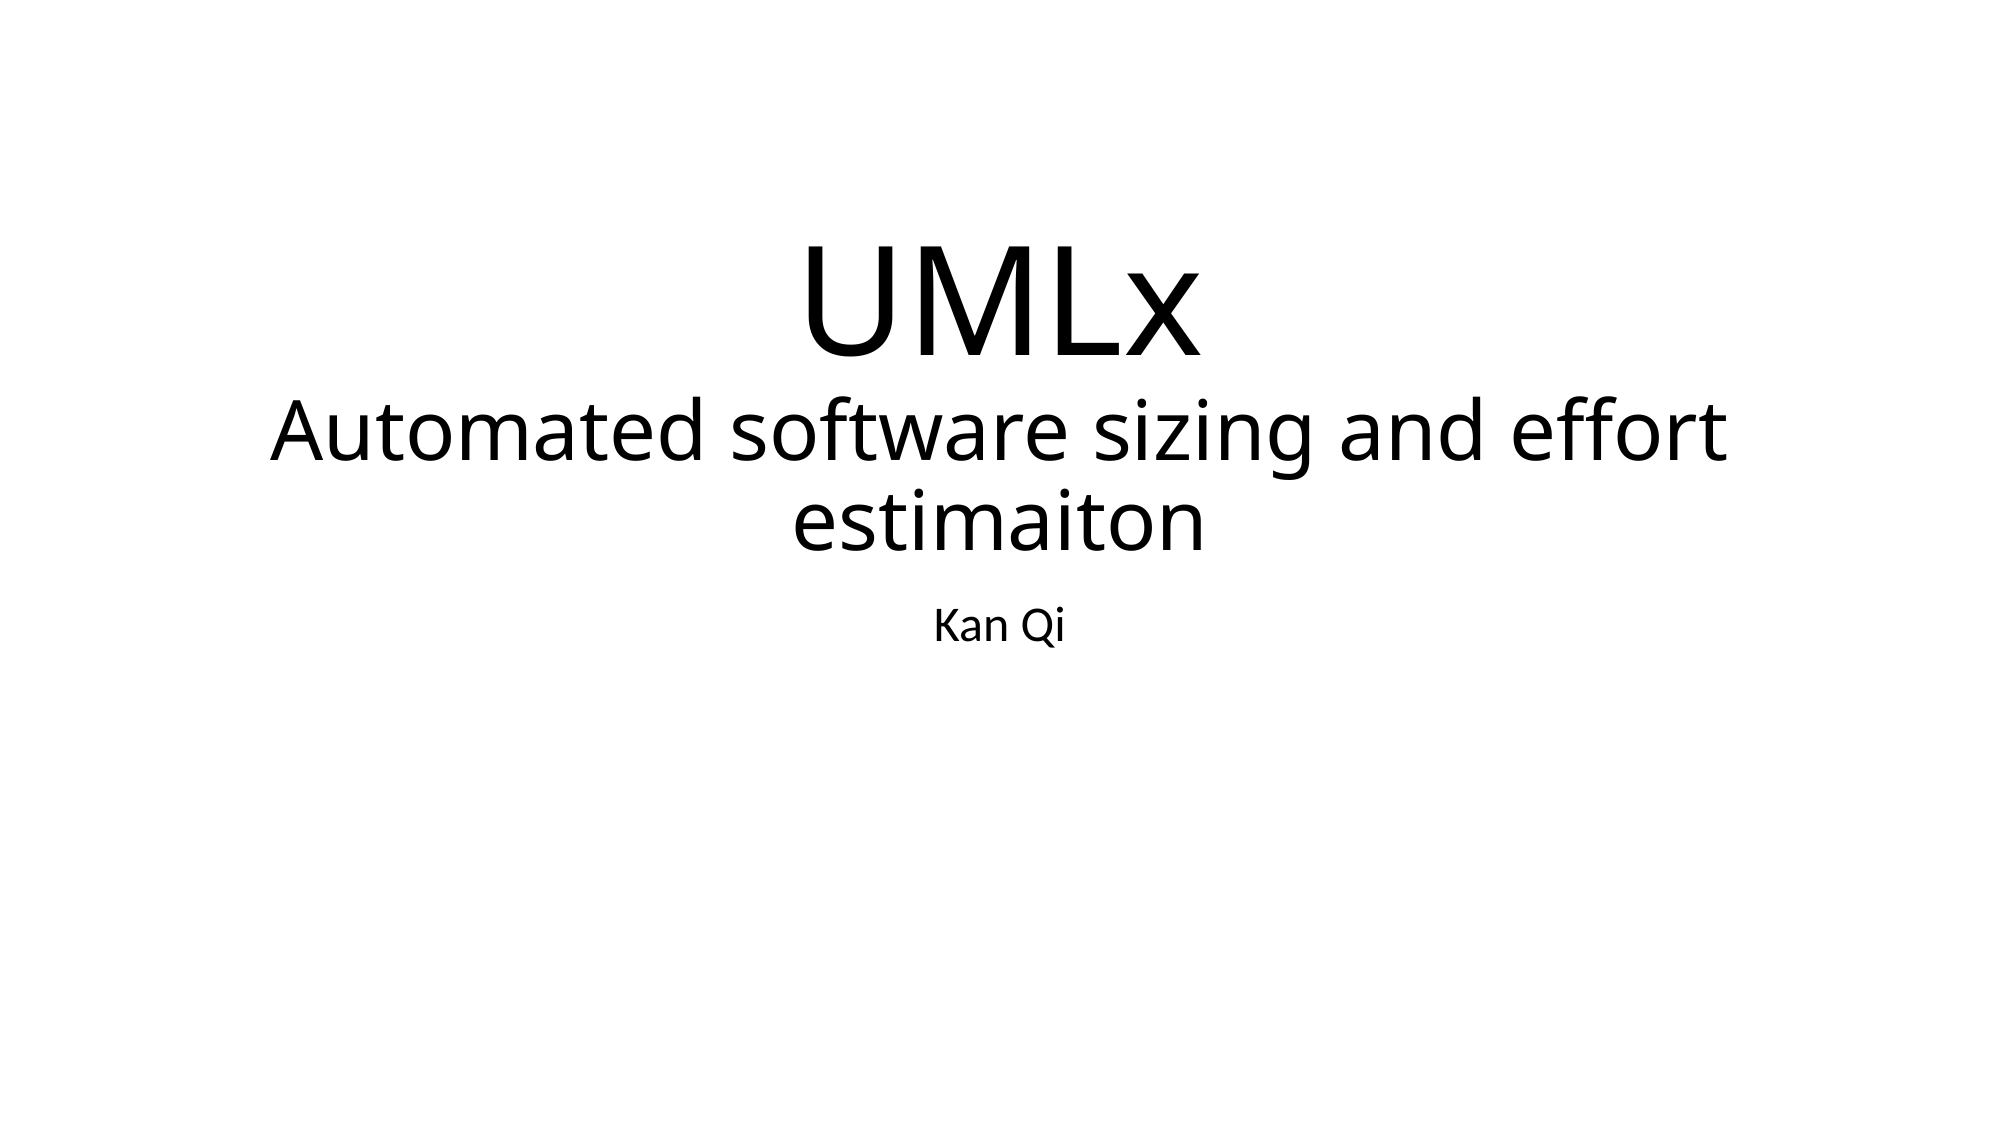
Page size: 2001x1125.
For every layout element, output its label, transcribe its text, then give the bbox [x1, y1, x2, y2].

title UMLx Automated software sizing and effort estimaiton [249, 184, 1750, 576]
subtitle Kan Qi [249, 590, 1750, 863]
